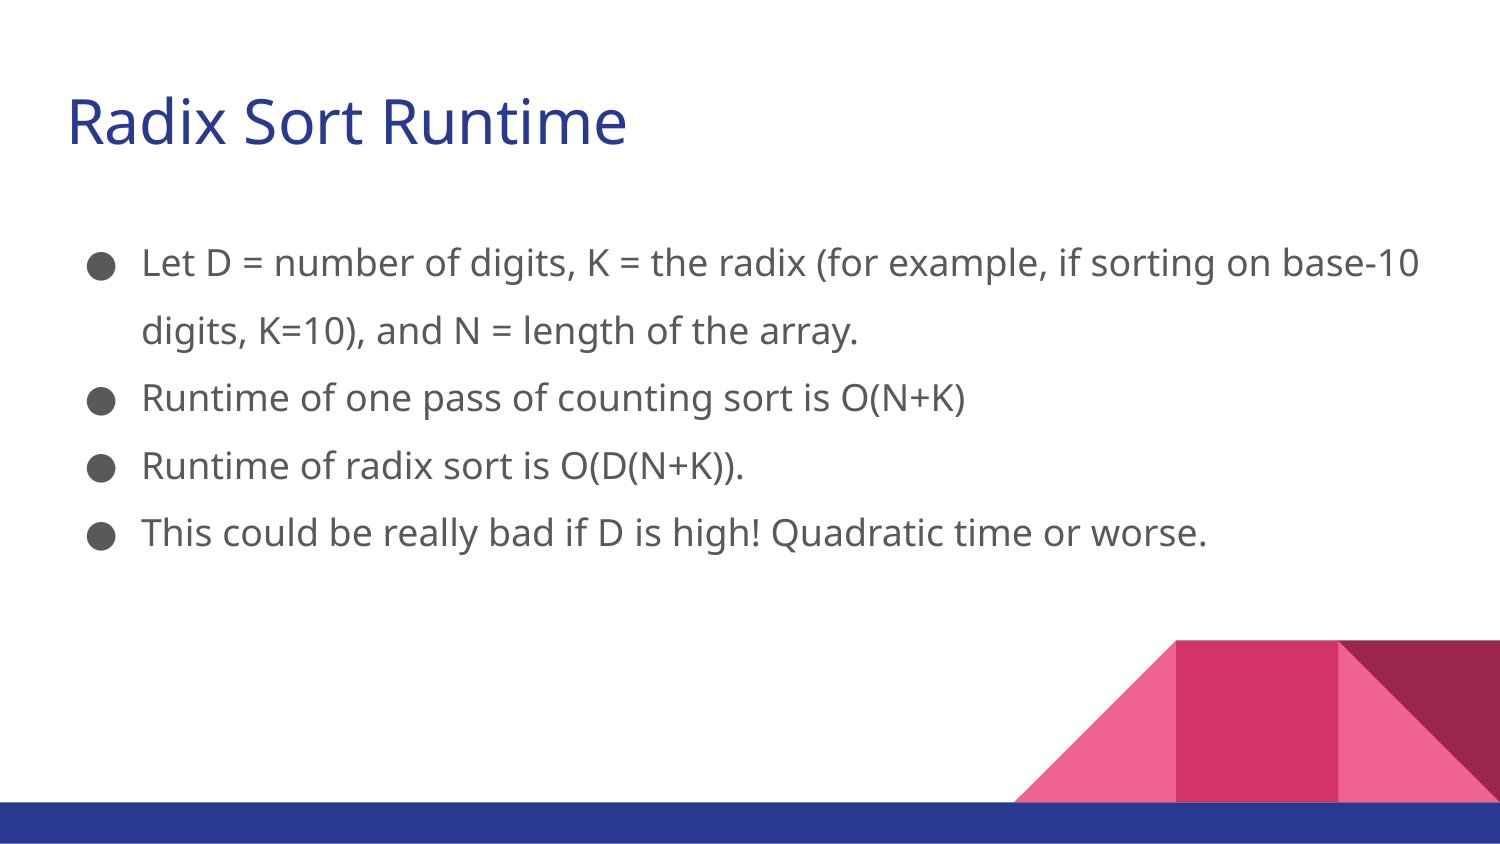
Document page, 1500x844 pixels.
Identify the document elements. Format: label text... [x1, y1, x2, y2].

title Radix Sort Runtime [51, 67, 1449, 167]
list Let D = number of digits, K = the radix (for example, if sorting on base-10 digits, K=10), and N = length of the array. Runtime of one pass of counting sort is O(N+K) Runtime of radix sort is O(D(N+K)). This could be really bad if D is high! Quadratic time or worse. [51, 201, 1449, 750]
